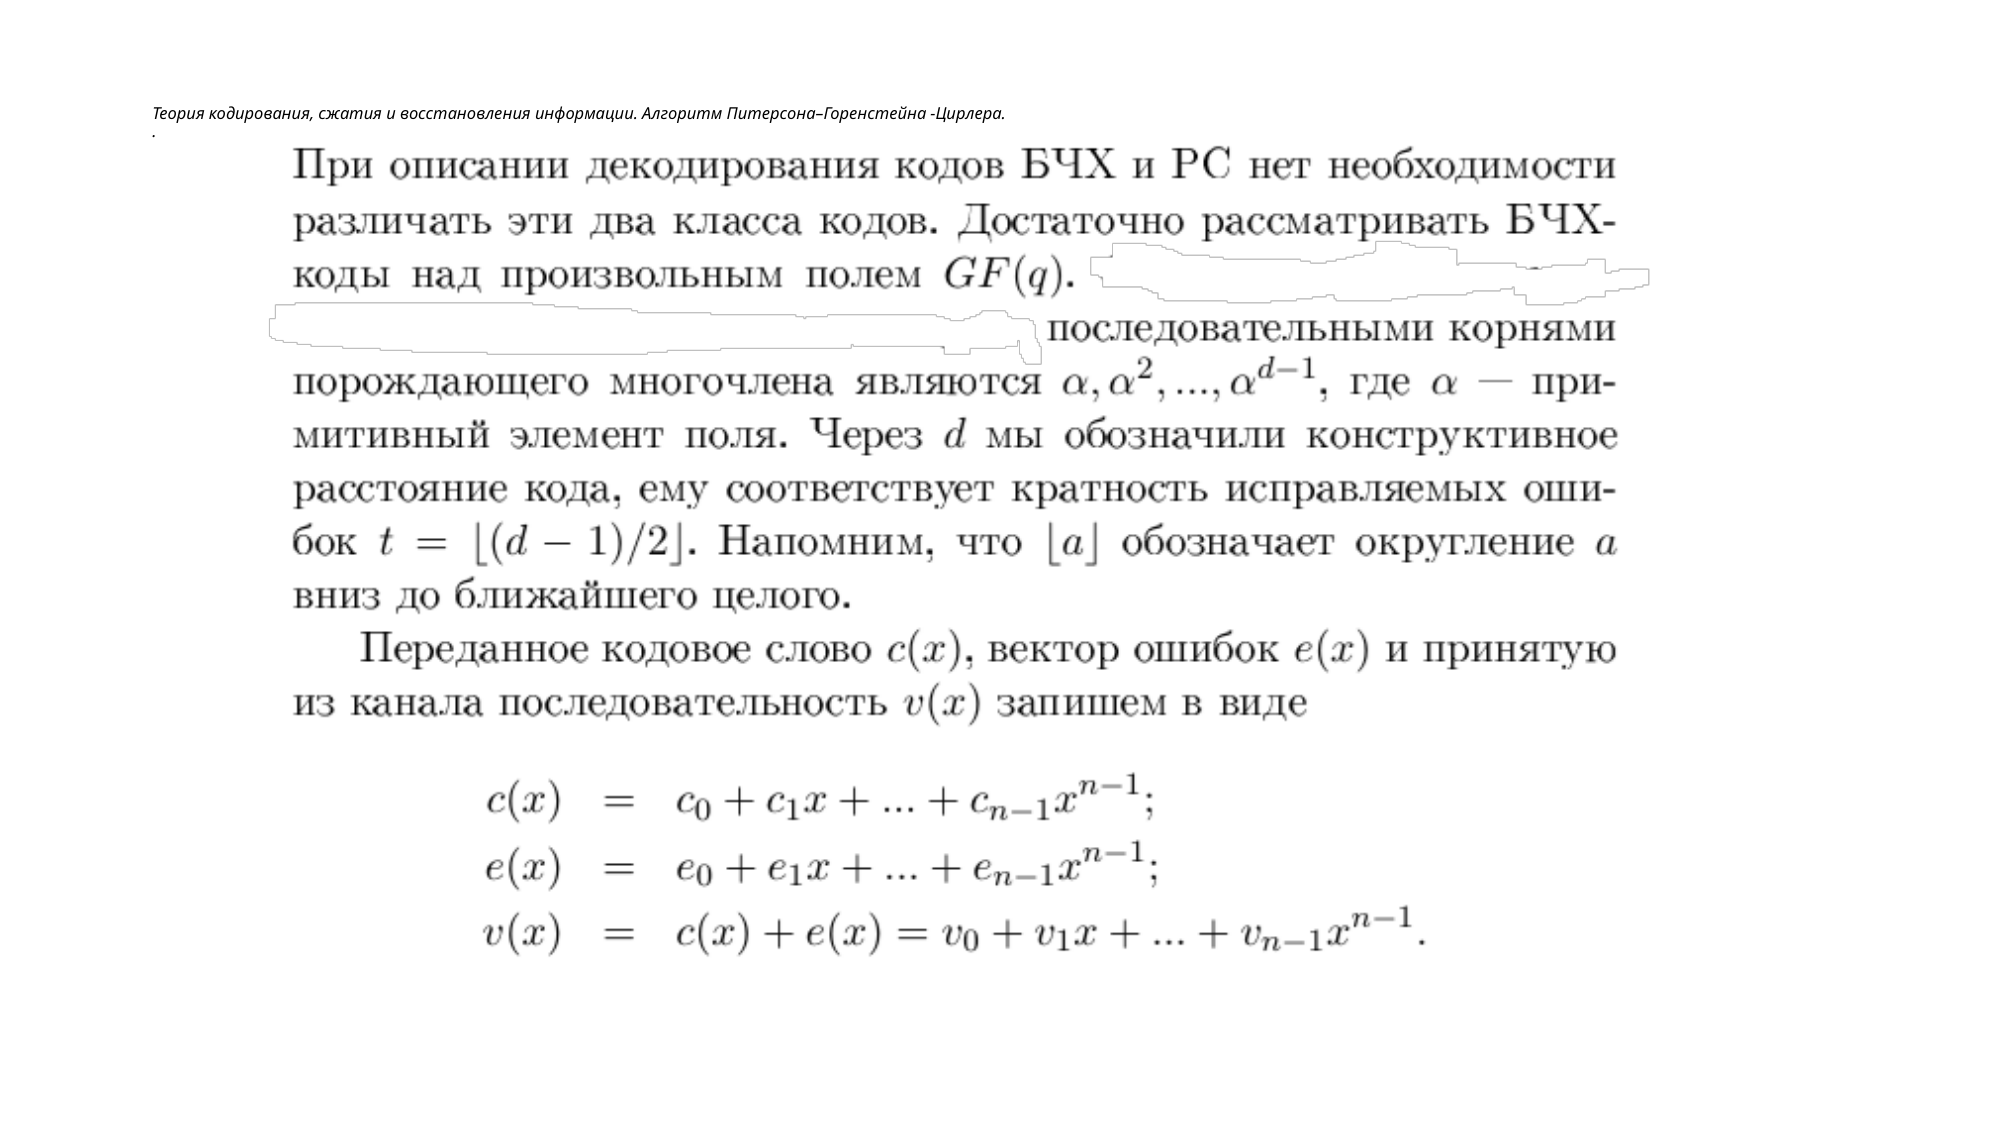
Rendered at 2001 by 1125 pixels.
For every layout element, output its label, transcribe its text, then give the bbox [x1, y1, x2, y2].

title Теория кодирования, сжатия и восстановления информации. Алгоритм Питерсона–Горенстейна -Цирлера. . [137, 97, 1863, 242]
picture [264, 123, 1677, 967]
